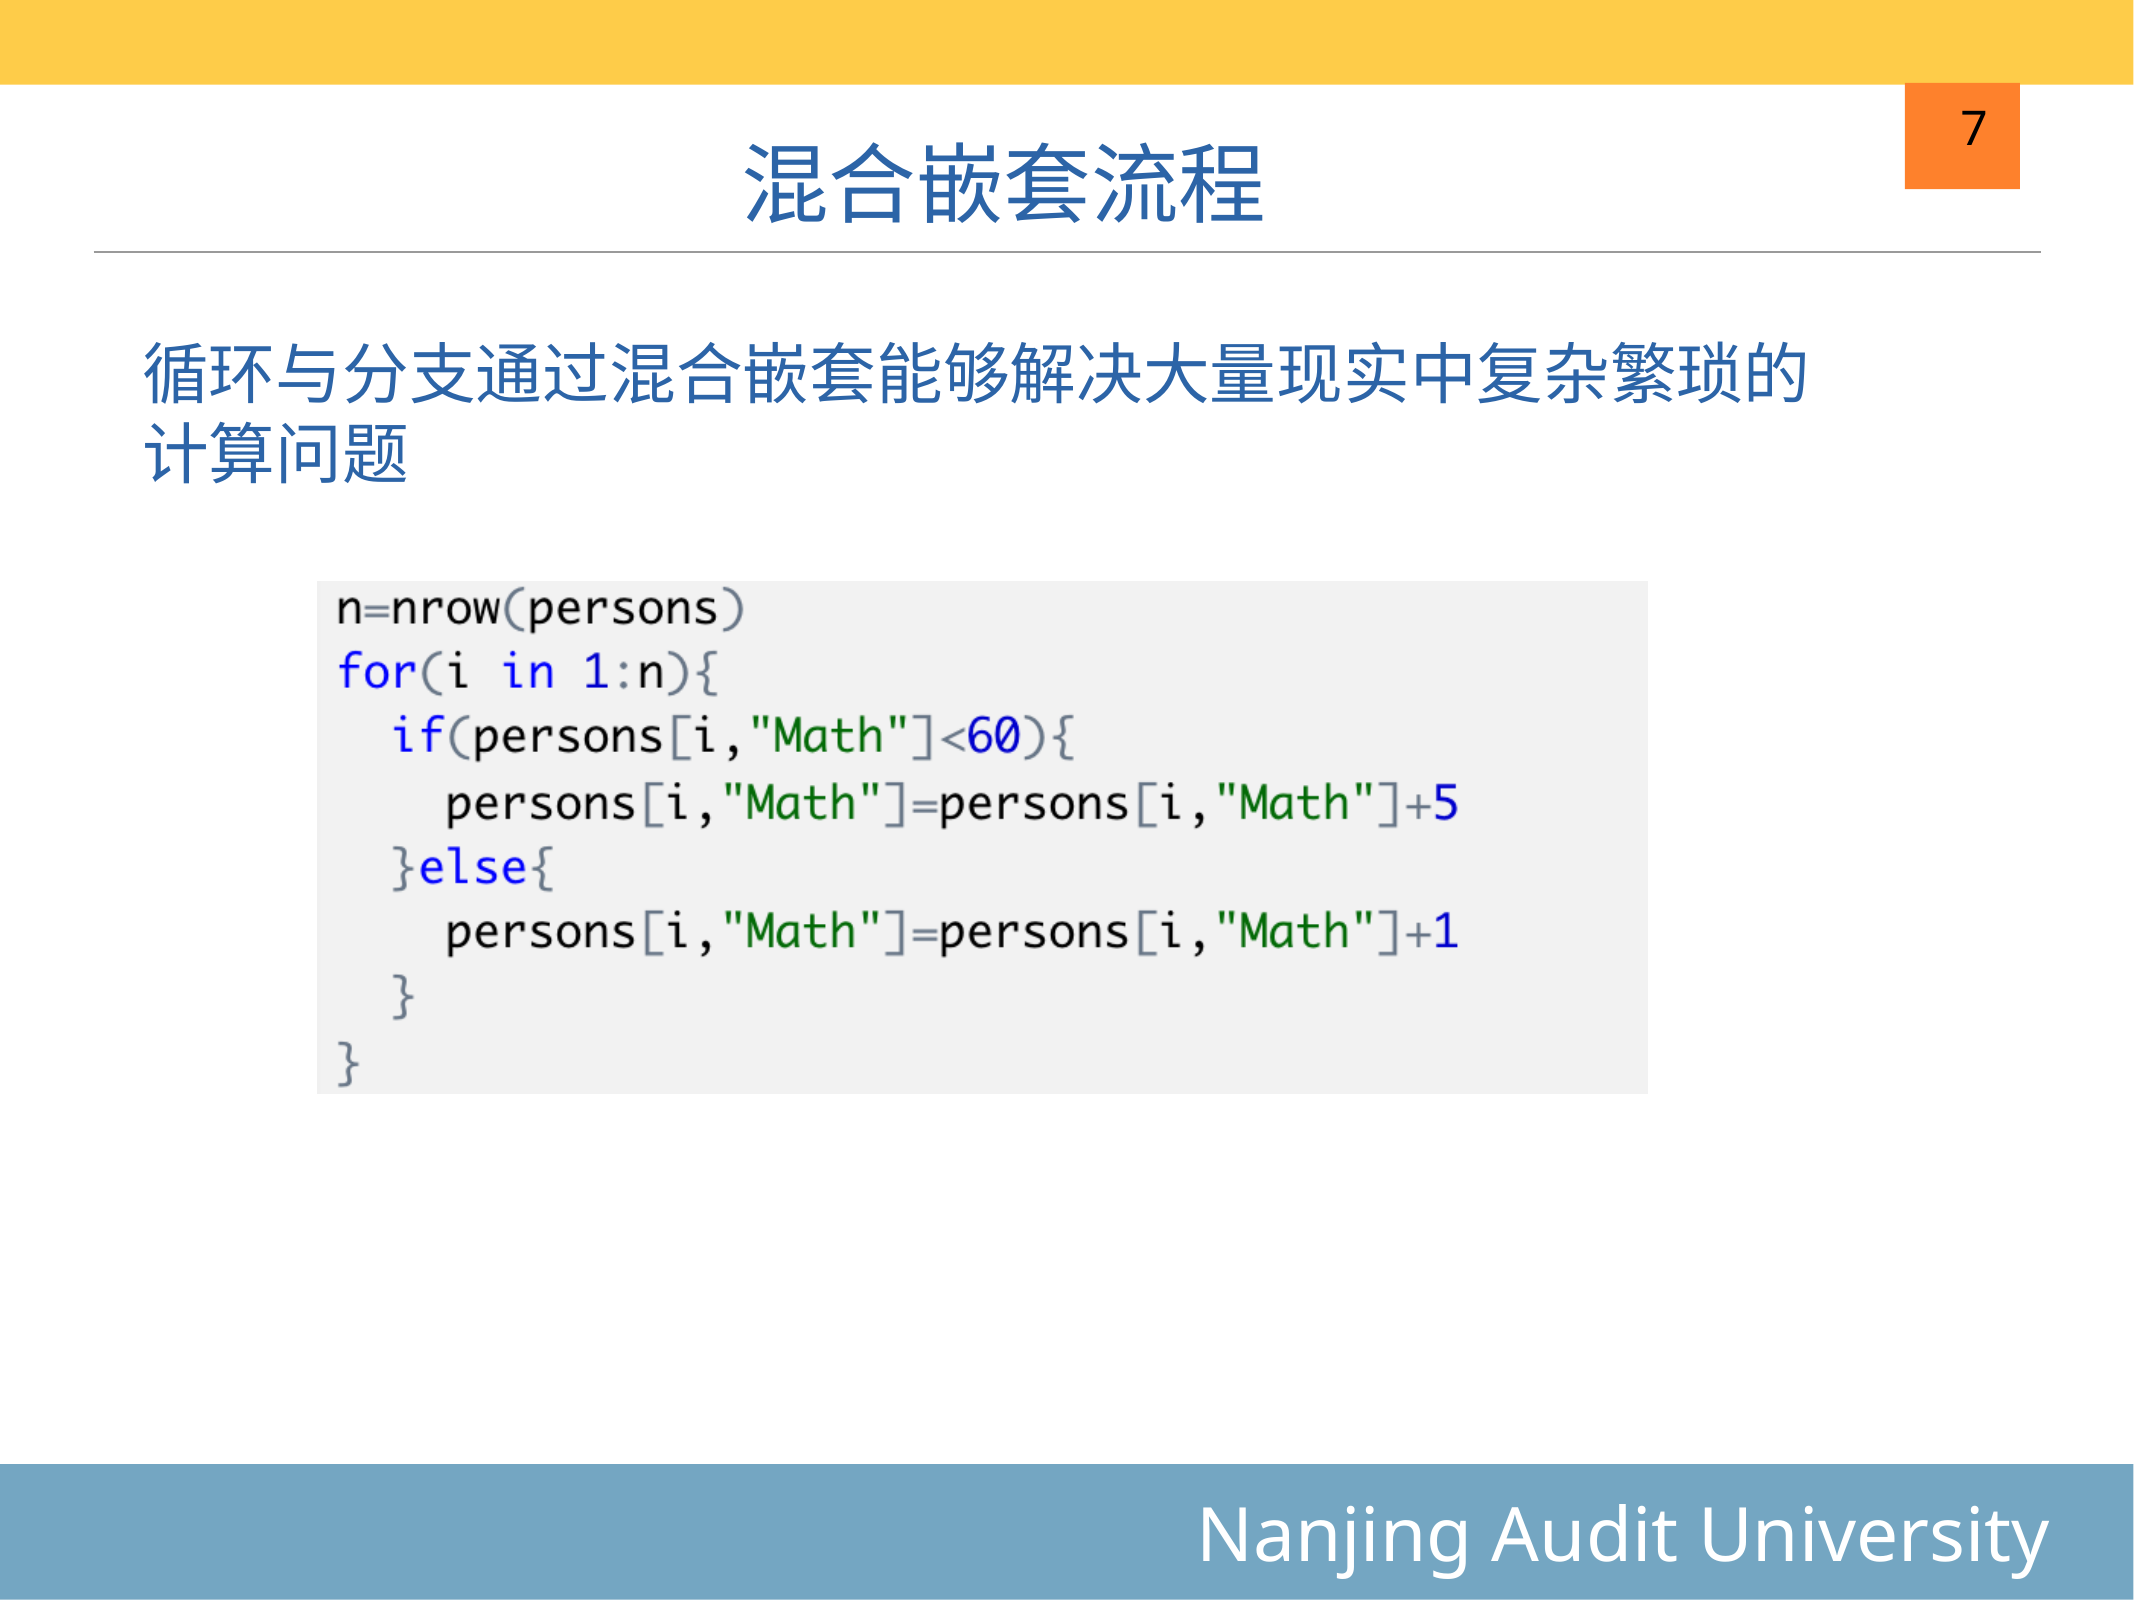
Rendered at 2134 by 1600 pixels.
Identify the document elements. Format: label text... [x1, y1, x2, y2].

slide_number 7 [1923, 96, 1997, 172]
title 混合嵌套流程 [124, 92, 1884, 244]
picture [316, 581, 1649, 1094]
text_box 循环与分支通过混合嵌套能够解决大量现实中复杂繁琐的计算问题 [133, 324, 1845, 501]
